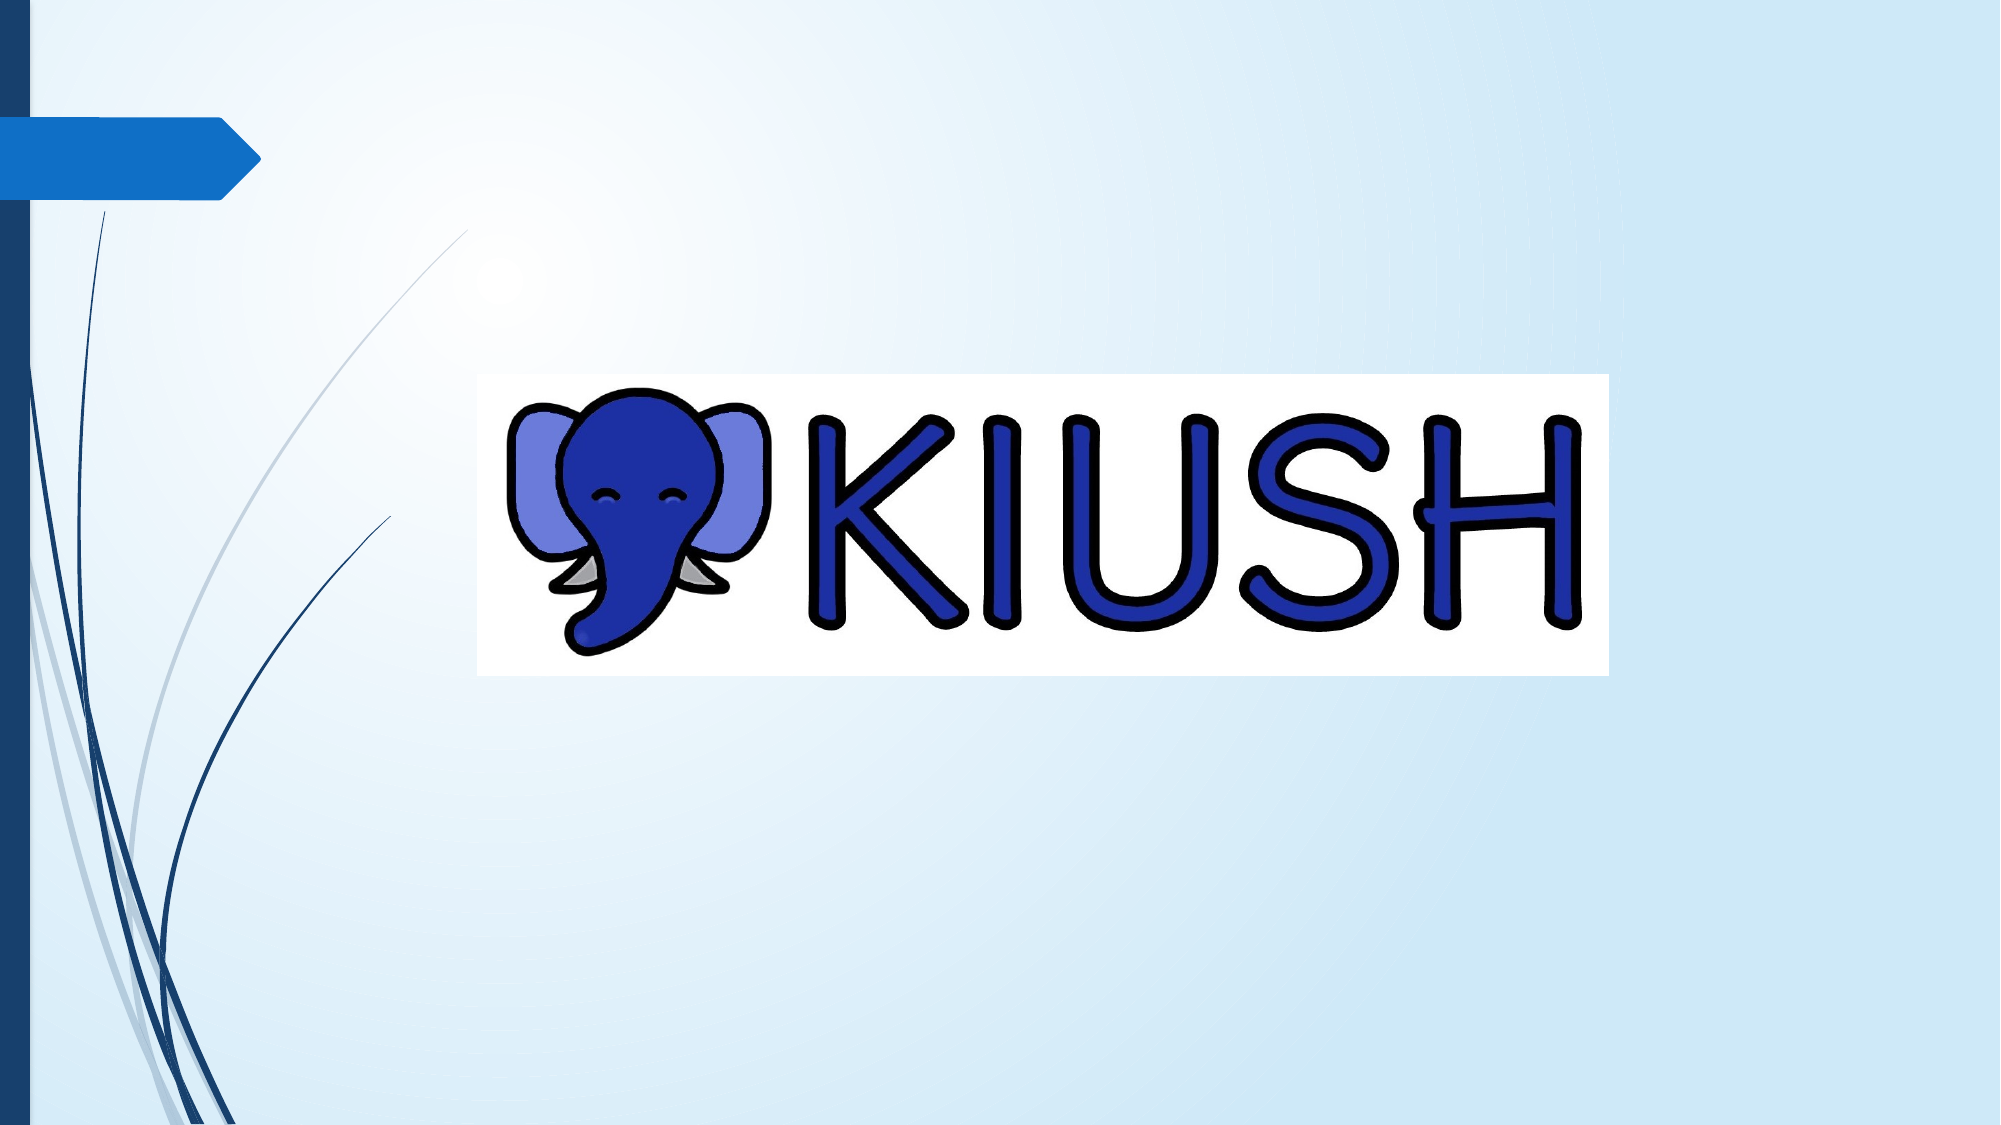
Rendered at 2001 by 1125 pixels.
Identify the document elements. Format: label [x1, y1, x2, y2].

picture [477, 374, 1610, 676]
